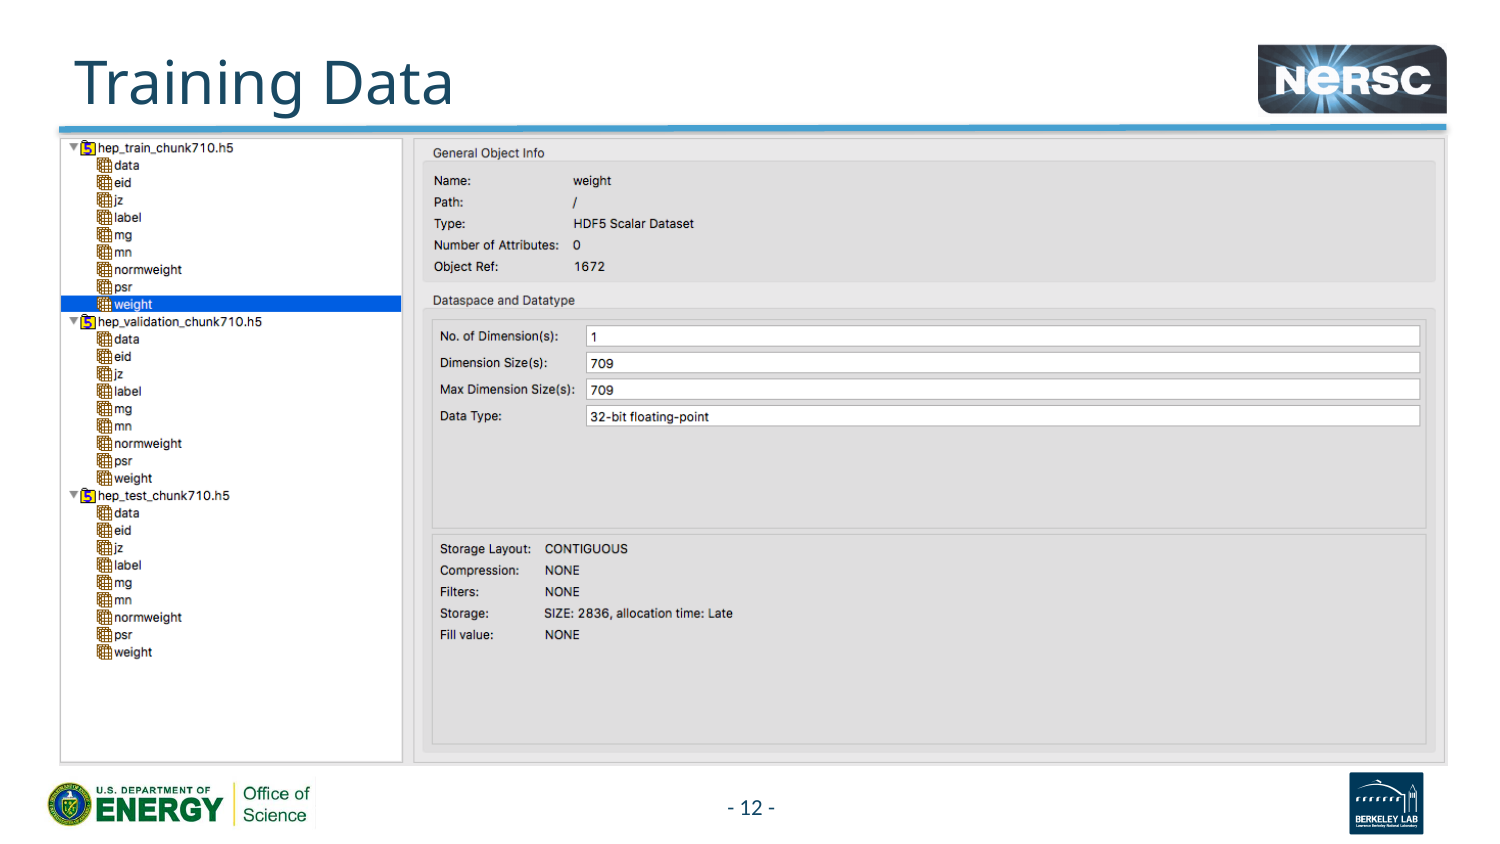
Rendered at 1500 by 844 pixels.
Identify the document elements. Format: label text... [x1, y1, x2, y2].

picture [58, 135, 1448, 766]
slide_number 12 [675, 783, 828, 829]
title Training Data [59, 22, 1178, 117]
picture [1349, 772, 1424, 835]
picture [1258, 43, 1447, 117]
picture [40, 772, 316, 835]
